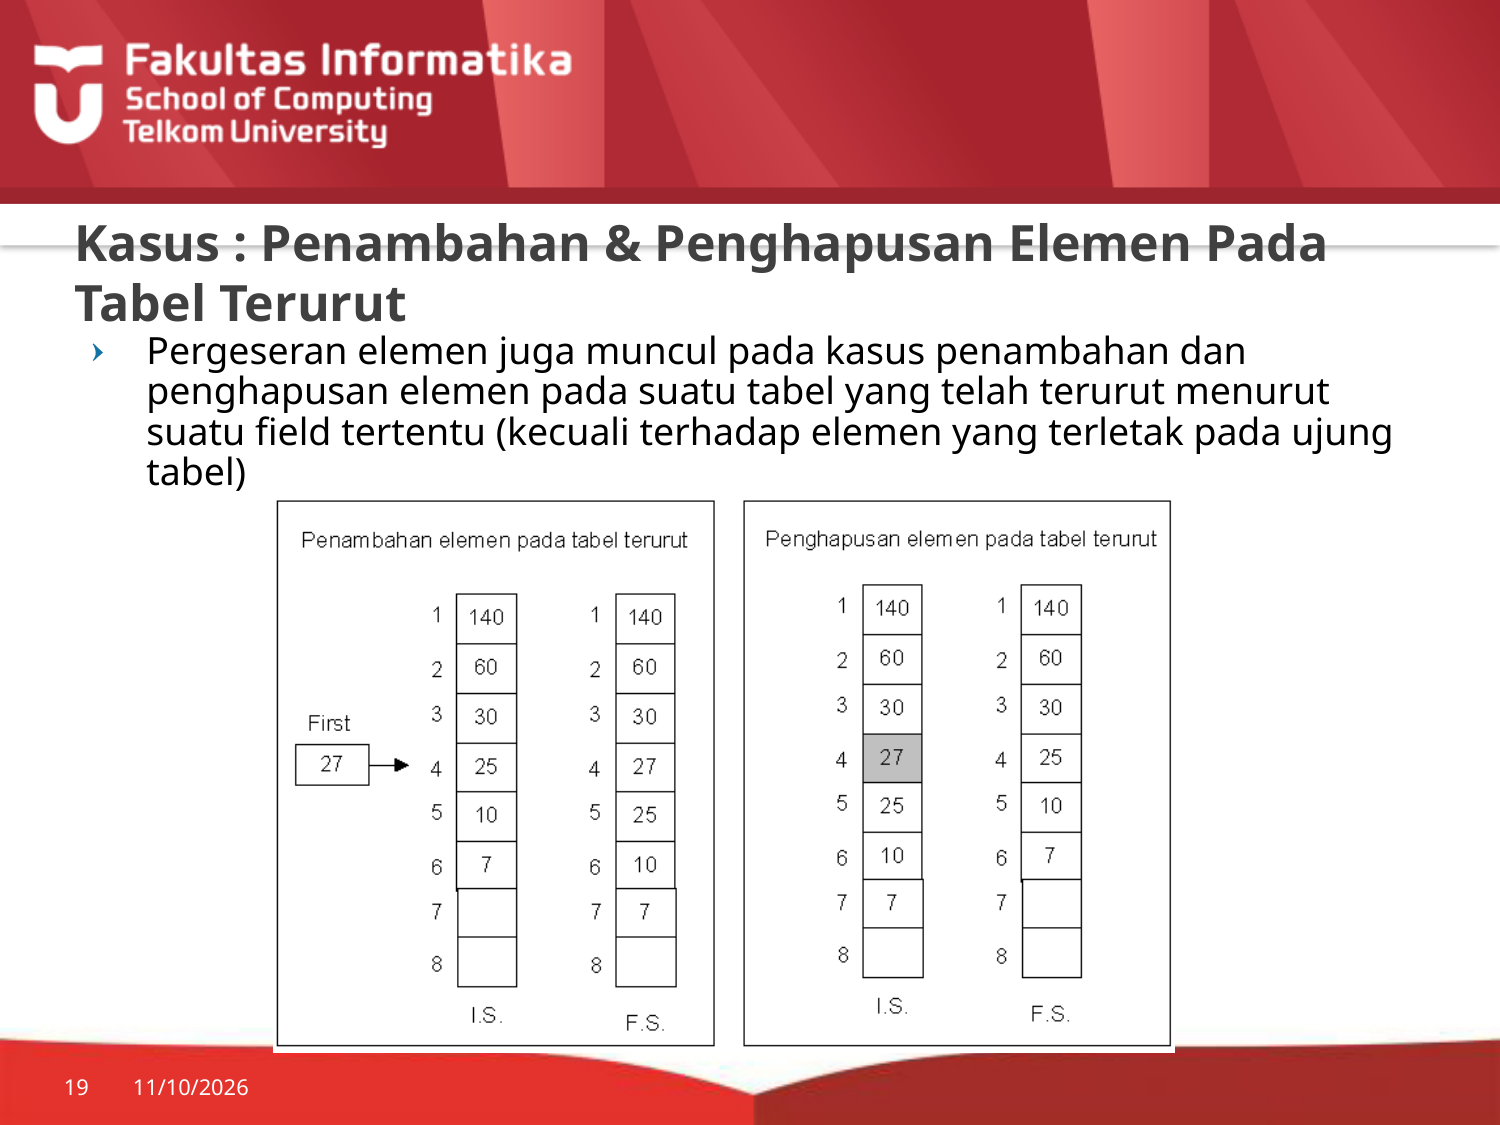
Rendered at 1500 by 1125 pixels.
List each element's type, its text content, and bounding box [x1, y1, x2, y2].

slide_number 19 [63, 1058, 123, 1119]
picture [0, 498, 1500, 1125]
picture [0, 0, 1500, 203]
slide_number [132, 1058, 403, 1119]
picture [89, 338, 105, 362]
title Kasus : Penambahan & Penghapusan Elemen Pada Tabel Terurut [59, 219, 1426, 325]
text_box Pergeseran elemen juga muncul pada kasus penambahan dan penghapusan elemen pada suatu tabel yang telah terurut menurut suatu field tertentu (kecuali terhadap elemen yang terletak pada ujung tabel) [74, 324, 1425, 500]
